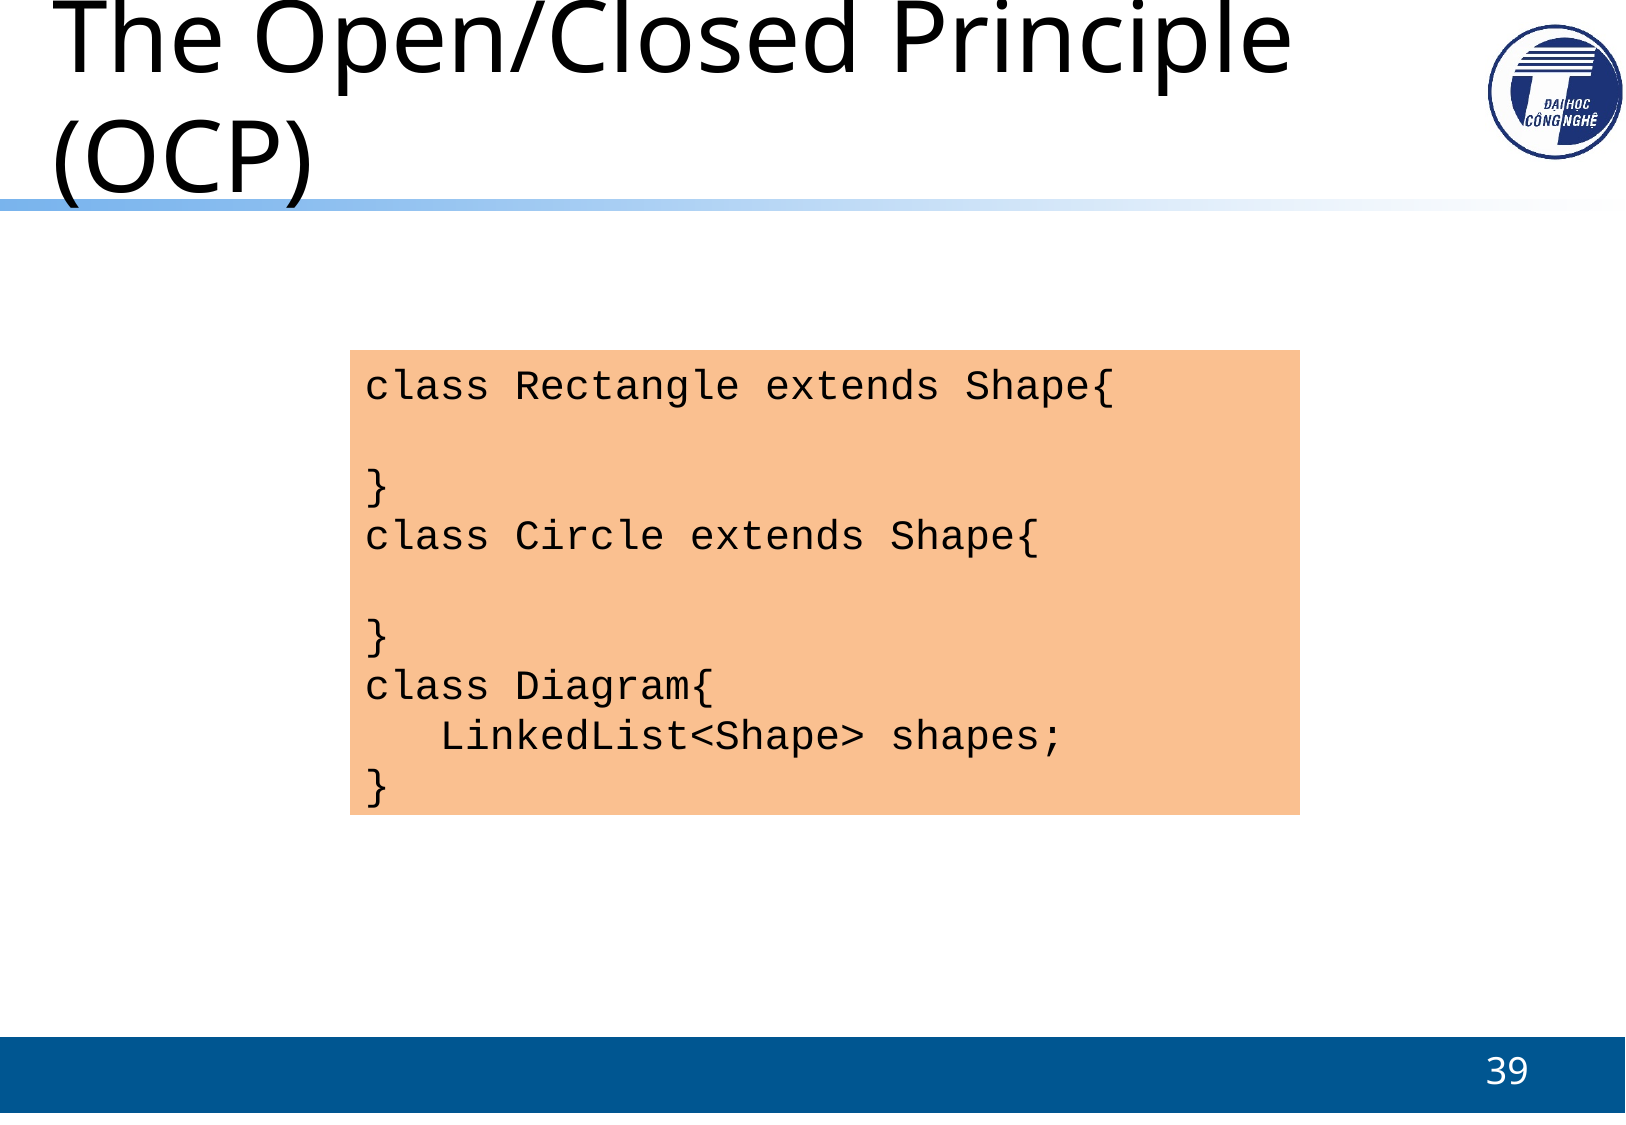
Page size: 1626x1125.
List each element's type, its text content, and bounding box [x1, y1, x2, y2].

picture [0, 1037, 1625, 1113]
title The Open/Closed Principle (OCP) [37, 0, 1500, 186]
text_box class Rectangle extends Shape{ } class Circle extends Shape{ } class Diagram{ LinkedList<Shape> shapes; } [350, 350, 1300, 815]
slide_number 39 [1164, 1042, 1544, 1103]
picture [0, 199, 1625, 211]
picture [1500, 22, 1625, 162]
